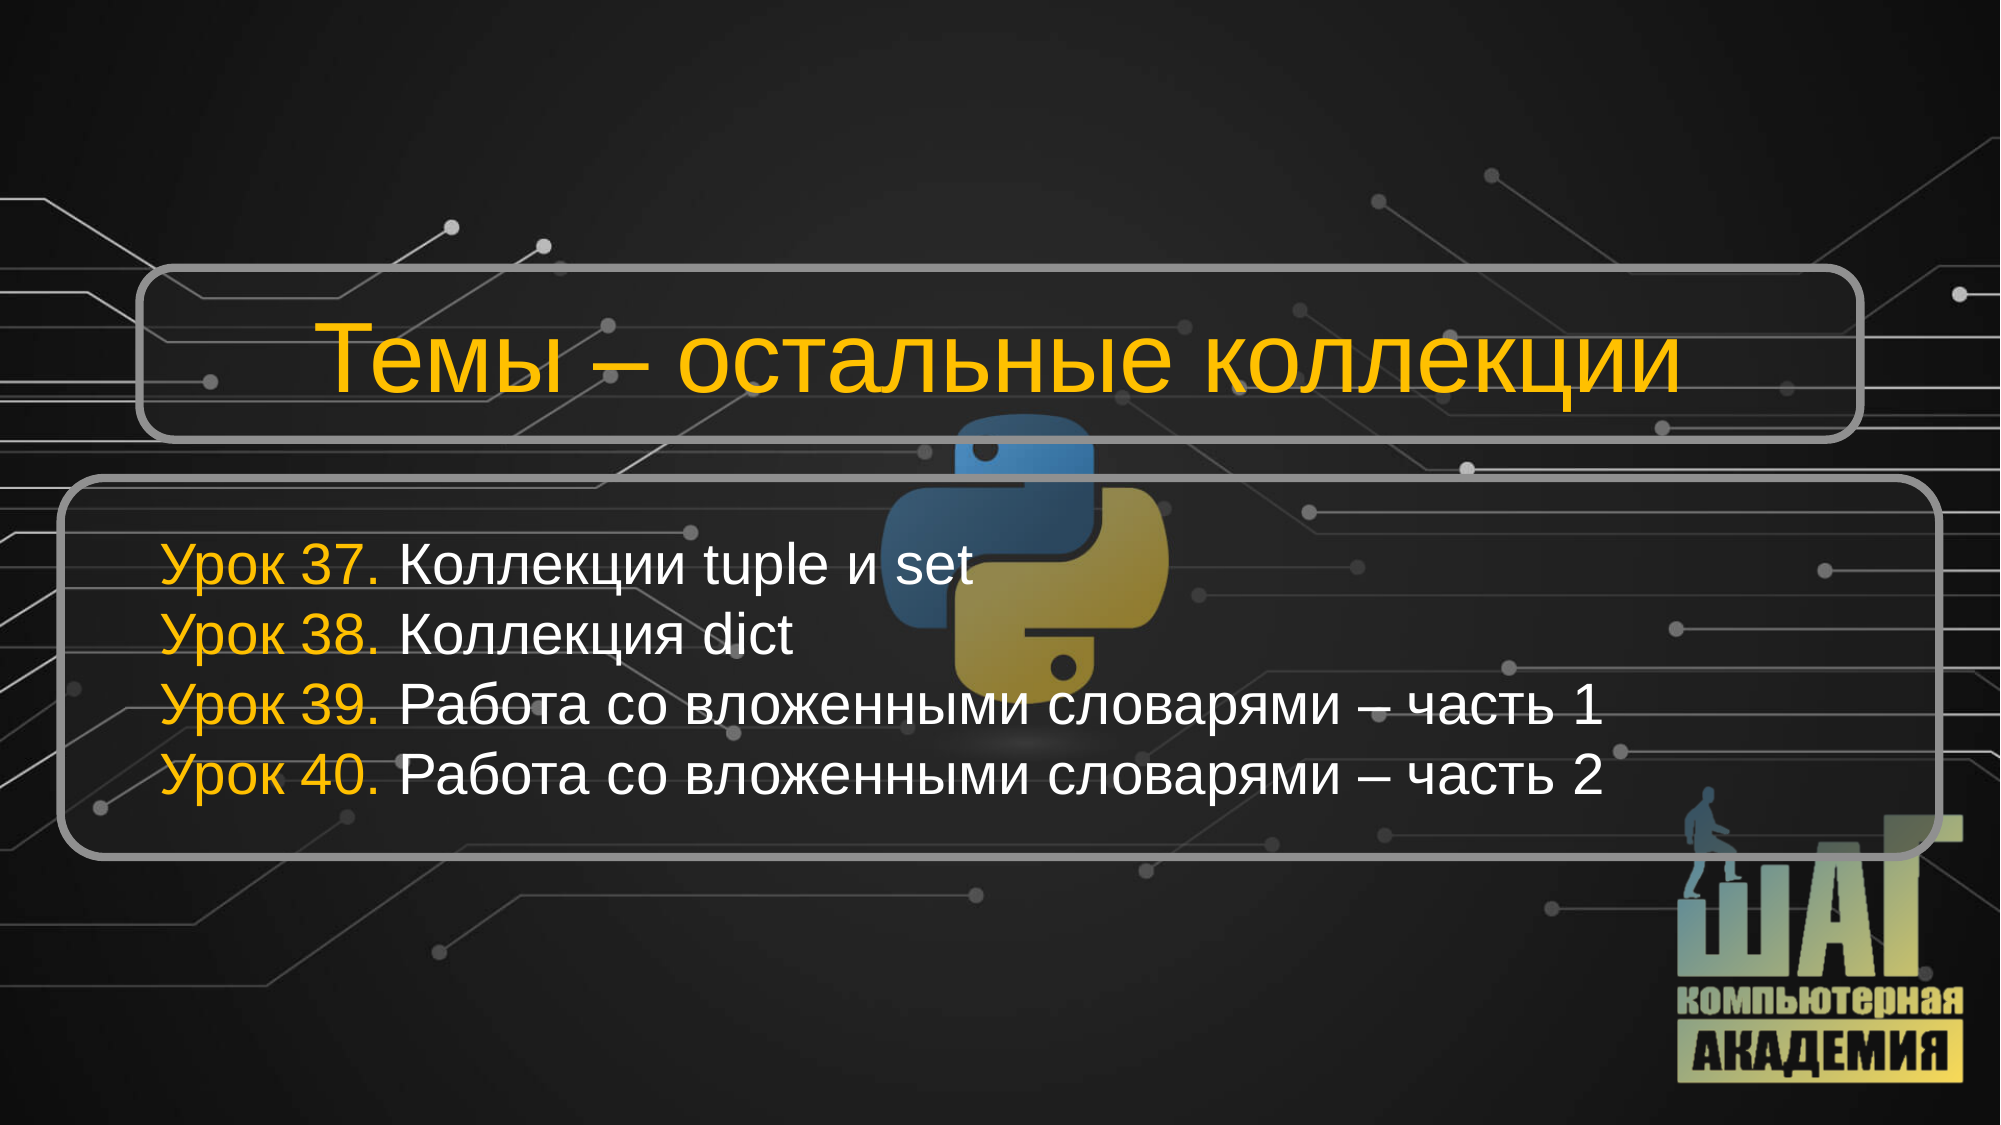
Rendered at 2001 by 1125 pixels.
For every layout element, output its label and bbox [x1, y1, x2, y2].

text_box [60, 477, 1940, 858]
text_box [139, 267, 1861, 440]
picture [0, 0, 2000, 1125]
